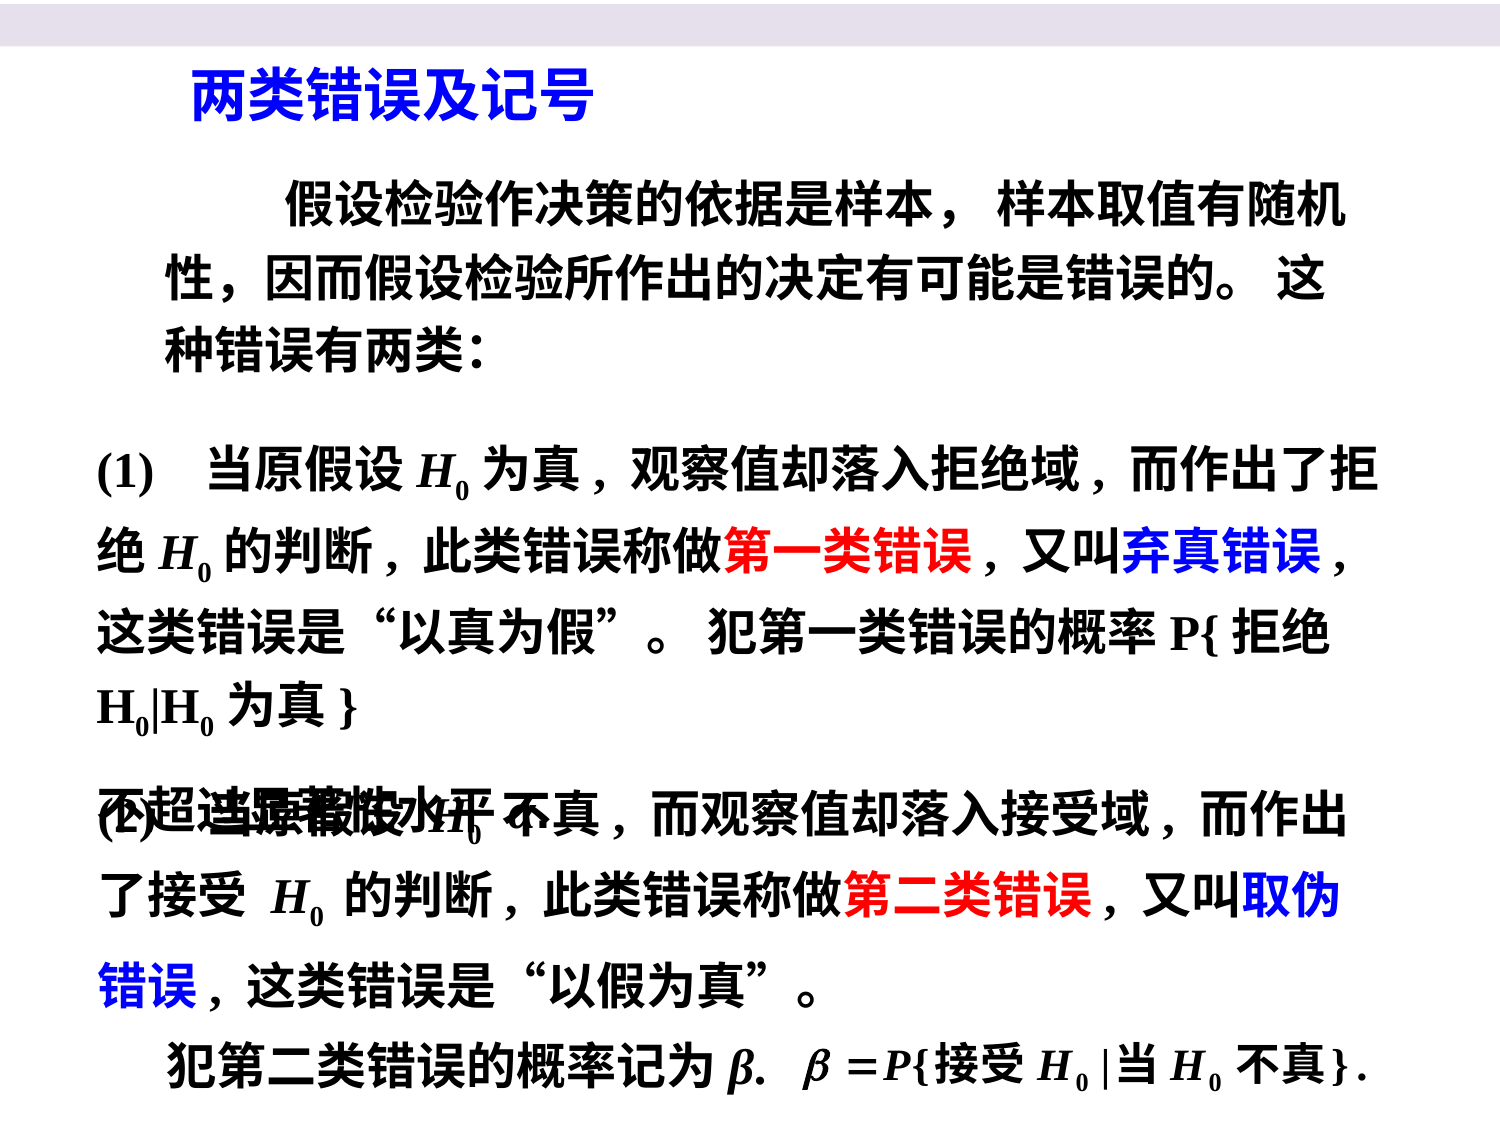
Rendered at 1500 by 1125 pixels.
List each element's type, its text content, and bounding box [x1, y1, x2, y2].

text_box 犯第二类错误的概率记为β. [151, 1027, 819, 1102]
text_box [782, 1034, 1396, 1103]
text_box 两类错误及记号 [143, 42, 963, 138]
text_box 假设检验作决策的依据是样本， 样本取值有随机性，因而假设检验所作出的决定有可能是错误的。 这种错误有两类： [150, 143, 1388, 386]
text_box (2) 当原假设 H0 不真, 而观察值却落入接受域, 而作出了接受 H0 的判断, 此类错误称做第二类错误, 又叫取伪错误, 这类错误是“以假为真”。 [82, 760, 1375, 1024]
text_box (1) 当原假设H0为真, 观察值却落入拒绝域, 而作出了拒绝H0的判断, 此类错误称做第一类错误, 又叫弃真错误, 这类错误是“以真为假”。 犯第一类错误的概率P{拒绝H0|H0为真} 不超过显著性水平α. [81, 416, 1405, 847]
